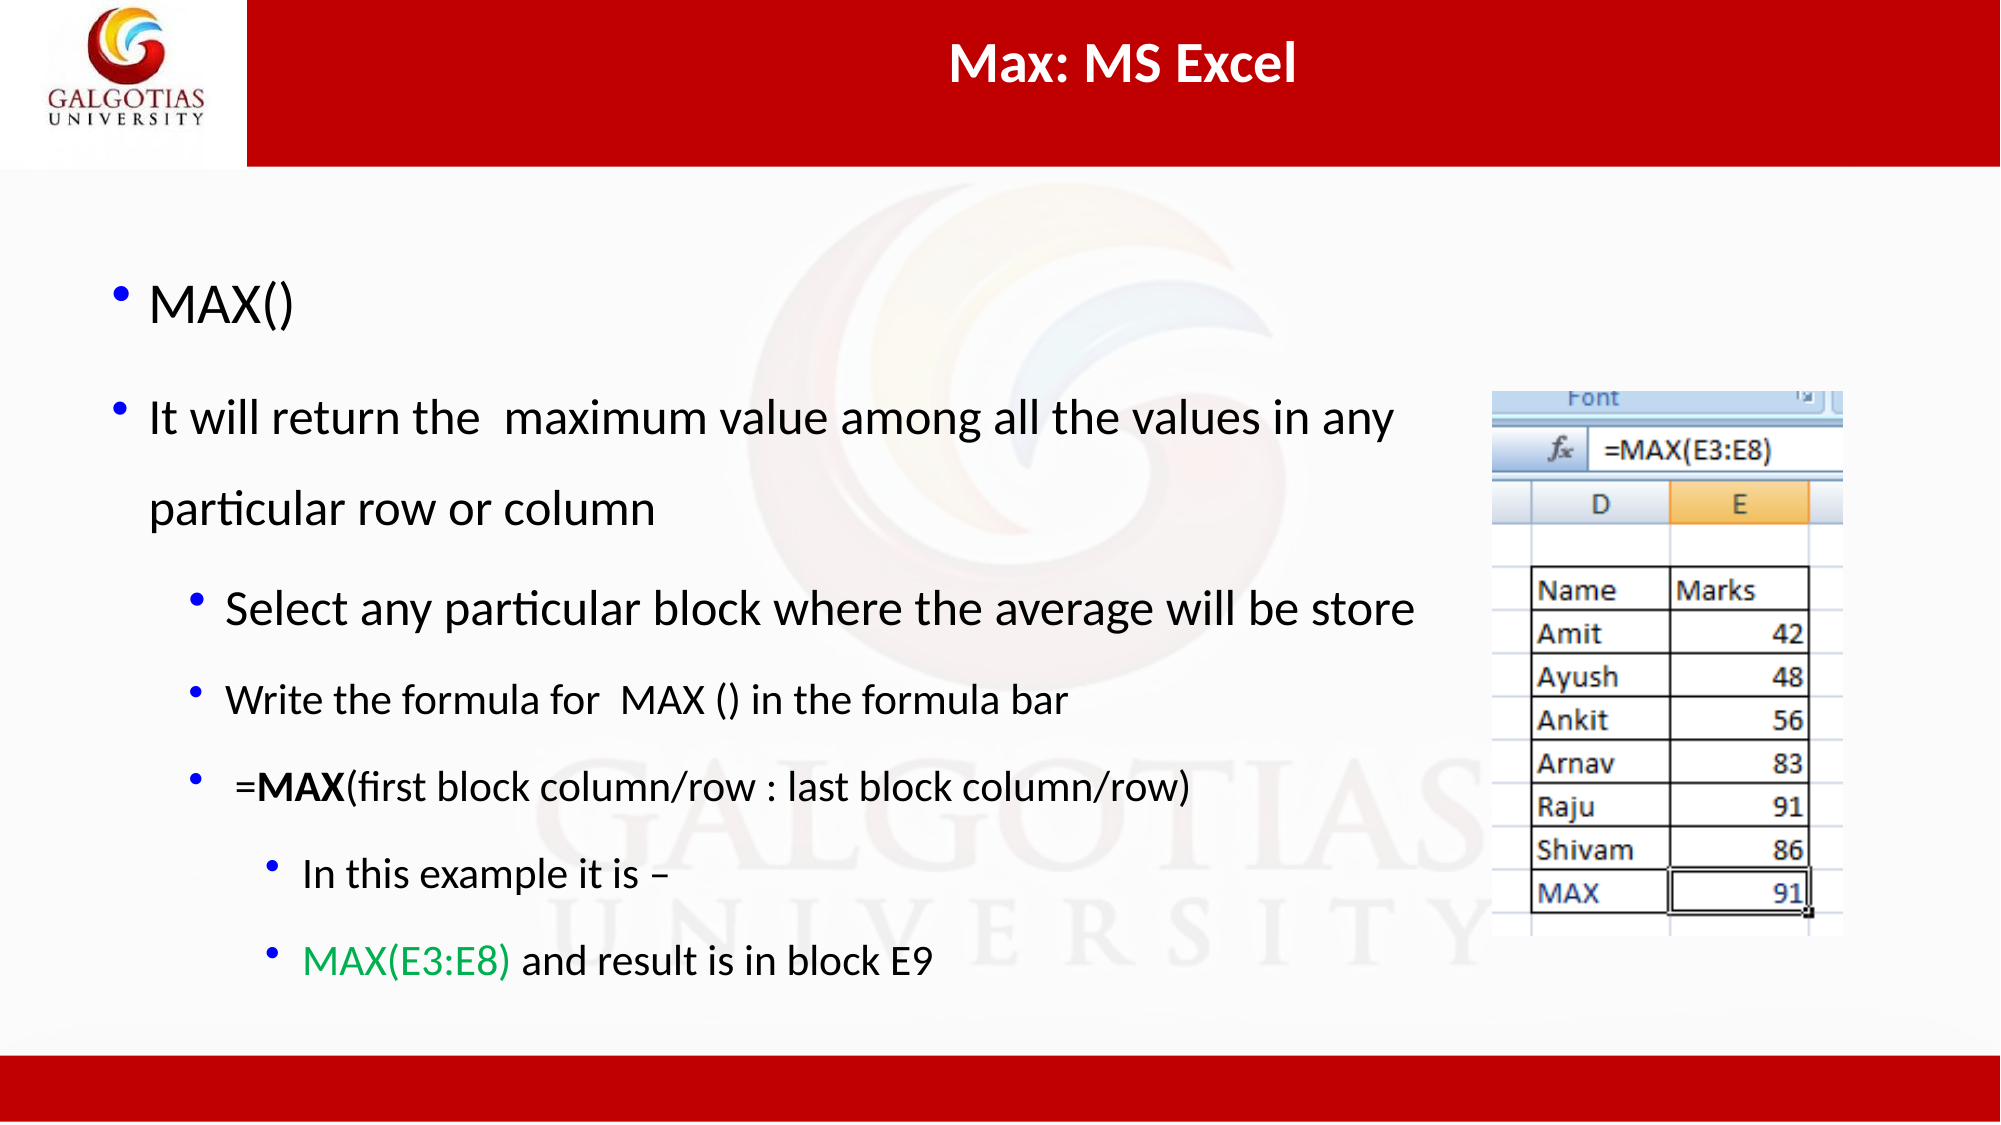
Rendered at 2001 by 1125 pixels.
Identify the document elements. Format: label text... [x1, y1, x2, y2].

list MAX() It will return the maximum value among all the values in any particular row or column Select any particular block where the average will be store Write the formula for MAX () in the formula bar =MAX(first block column/row : last block column/row) In this example it is – MAX(E3:E8) and result is in block E9 [94, 223, 1449, 1027]
picture [0, 0, 247, 169]
text_box [0, 1055, 2000, 1122]
picture [1492, 391, 1843, 936]
text_box Max: MS Excel [247, 0, 2000, 167]
